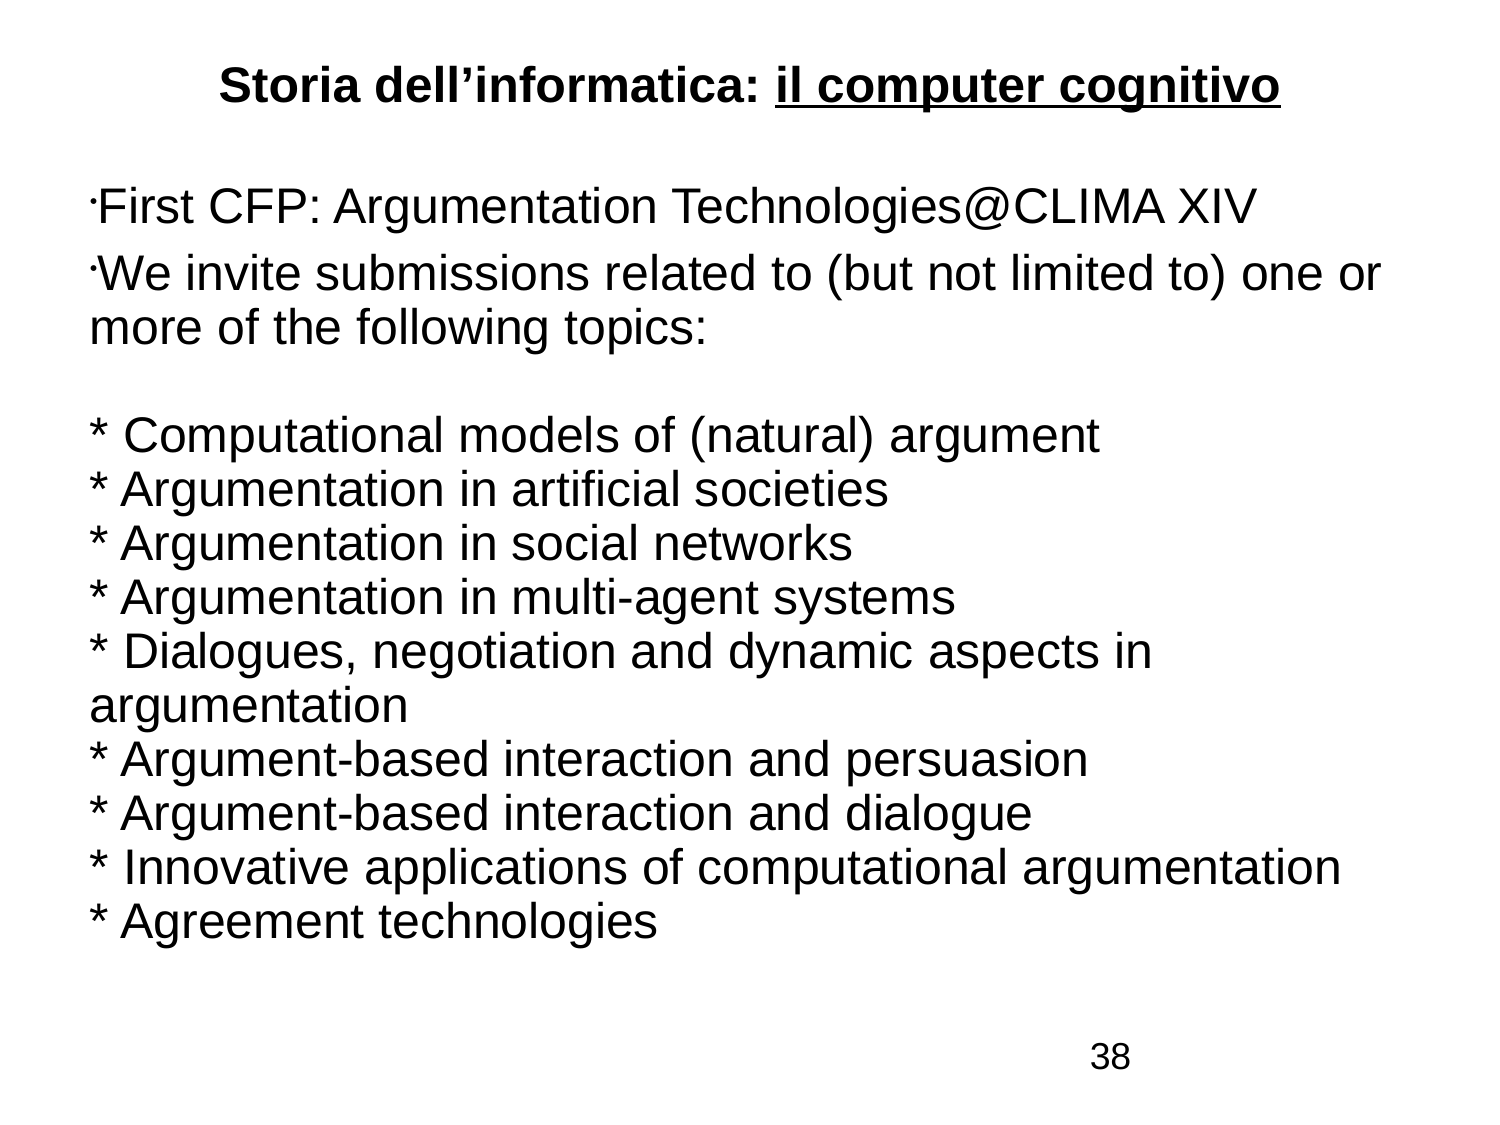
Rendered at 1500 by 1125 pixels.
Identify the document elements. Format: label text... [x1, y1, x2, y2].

list First CFP: Argumentation Technologies@CLIMA XIV We invite submissions related to (but not limited to) one or more of the following topics: * Computational models of (natural) argument * Argumentation in artificial societies * Argumentation in social networks * Argumentation in multi-agent systems * Dialogues, negotiation and dynamic aspects in argumentation * Argument-based interaction and persuasion * Argument-based interaction and dialogue * Innovative applications of computational argumentation * Agreement technologies [75, 172, 1425, 1005]
slide_number 38 [1074, 1024, 1425, 1103]
title Storia dell’informatica: il computer cognitivo [75, 45, 1425, 172]
